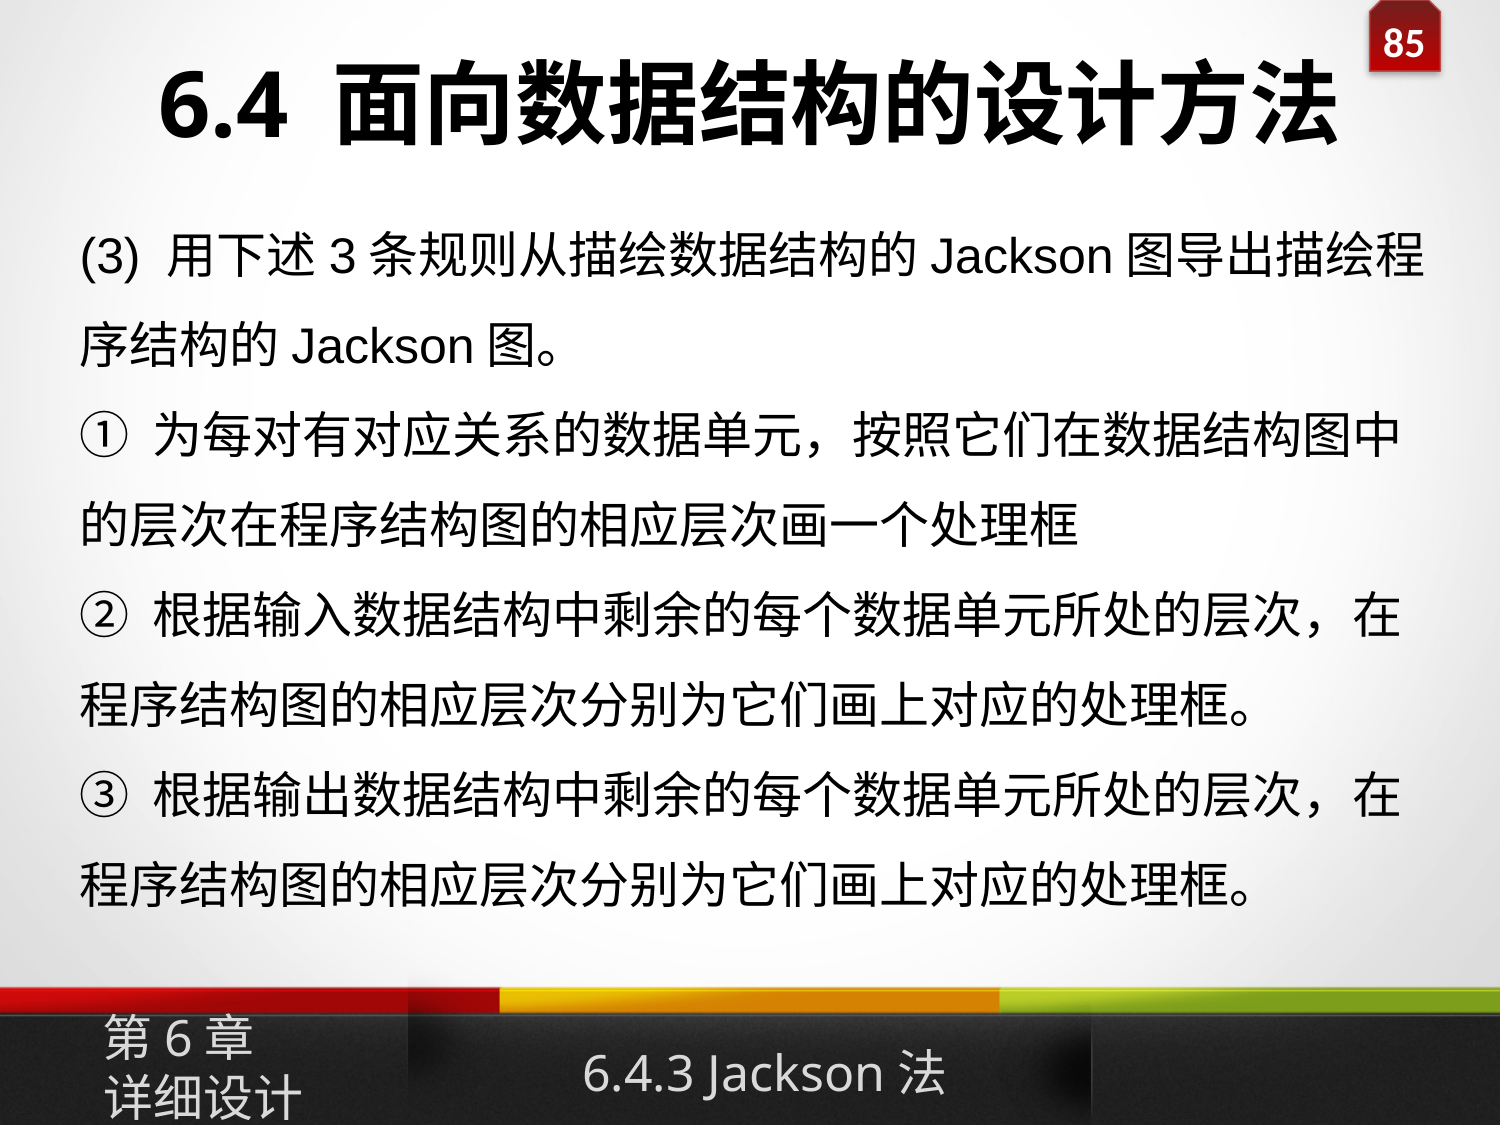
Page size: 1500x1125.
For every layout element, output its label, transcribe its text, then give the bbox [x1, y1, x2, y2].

text_box (3) 用下述3条规则从描绘数据结构的Jackson图导出描绘程序结构的Jackson图。 ① 为每对有对应关系的数据单元，按照它们在数据结构图中的层次在程序结构图的相应层次画一个处理框 ② 根据输入数据结构中剩余的每个数据单元所处的层次，在程序结构图的相应层次分别为它们画上对应的处理框。 ③ 根据输出数据结构中剩余的每个数据单元所处的层次，在程序结构图的相应层次分别为它们画上对应的处理框。 [64, 186, 1461, 922]
picture [0, 0, 1500, 1125]
title 6.4 面向数据结构的设计方法 [75, 7, 1425, 186]
text_box 6.4.3 Jackson法 [458, 1032, 1073, 1111]
text_box 第6章 详细设计 [0, 1027, 408, 1106]
